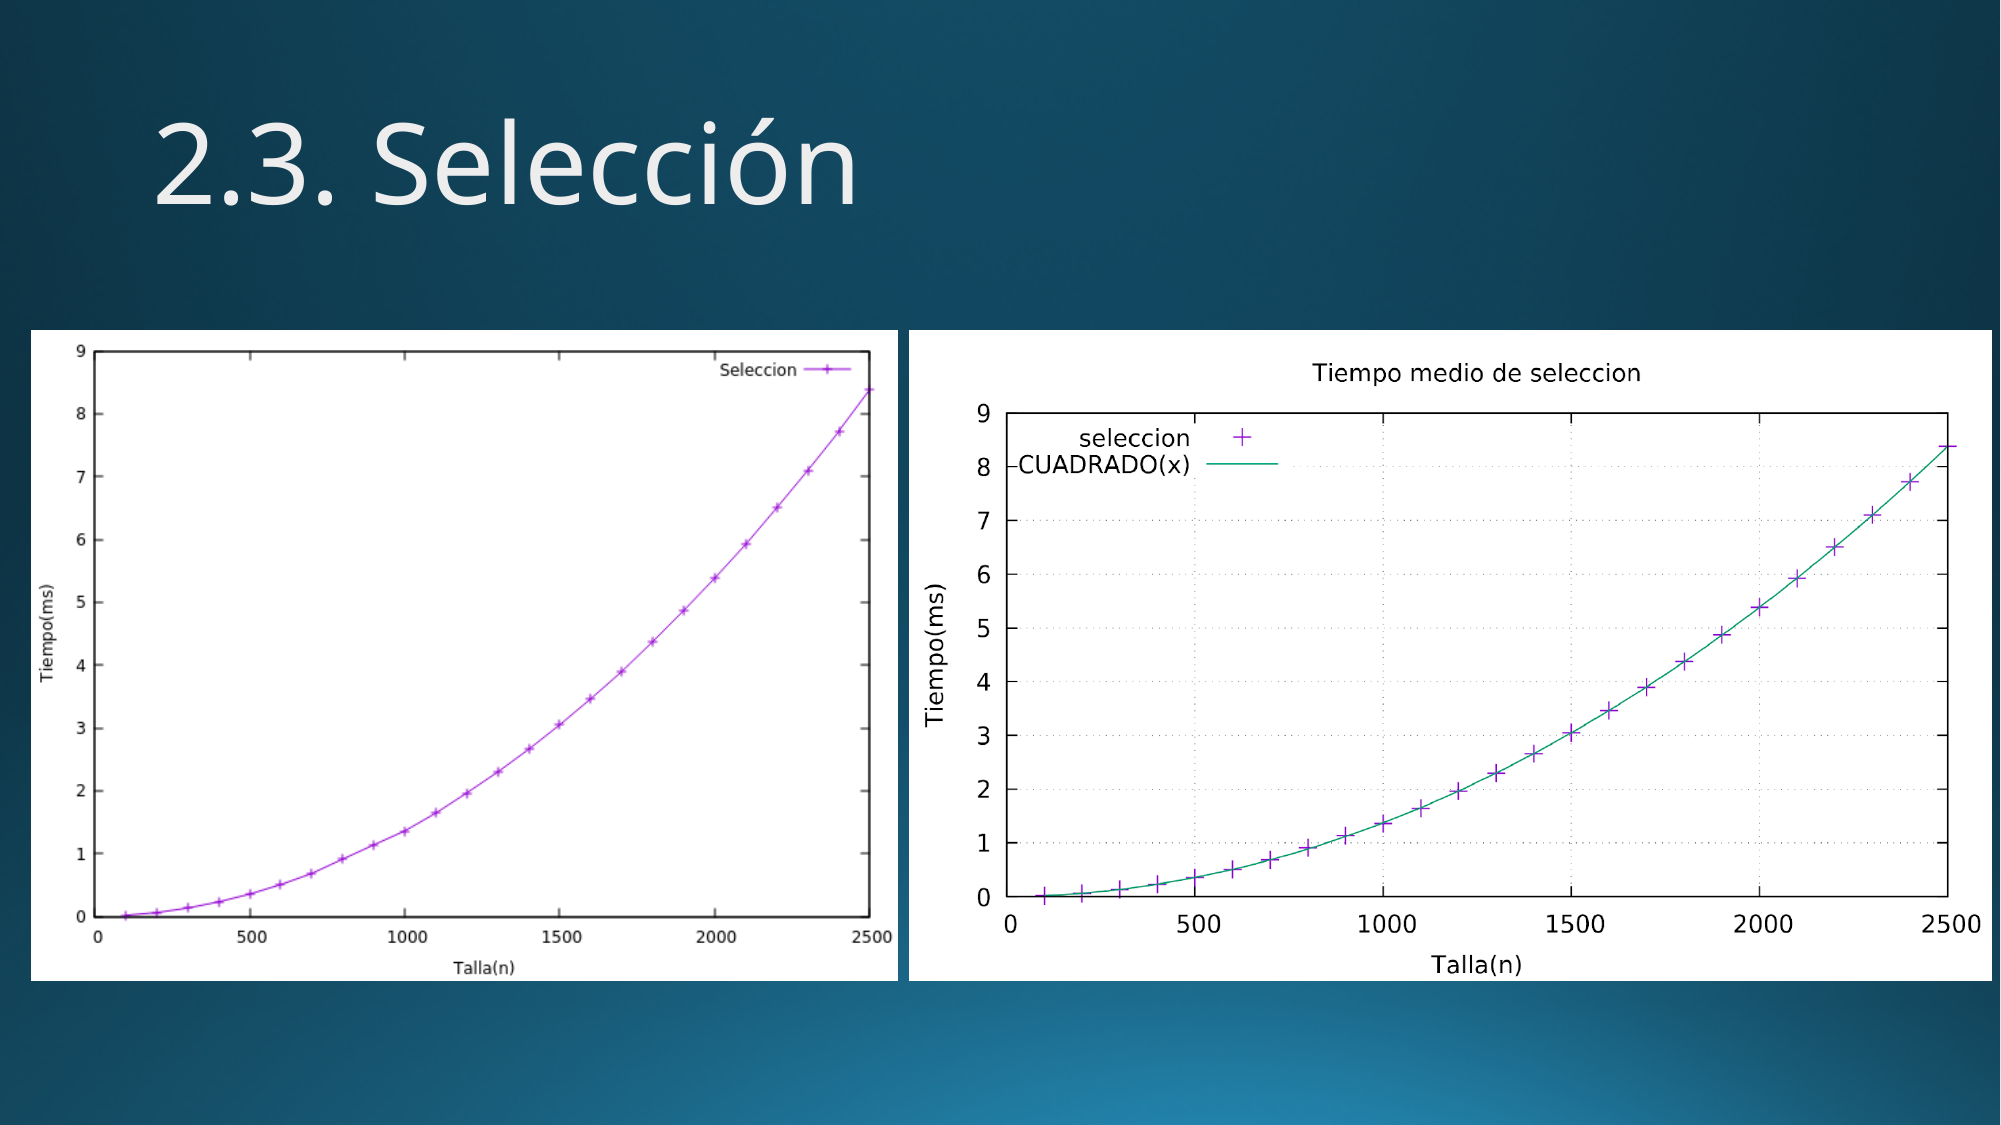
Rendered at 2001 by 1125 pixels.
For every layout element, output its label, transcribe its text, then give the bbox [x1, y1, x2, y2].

table_header [137, 277, 1471, 338]
picture [0, 0, 2001, 1125]
text_box 2.3. Selección [137, 59, 1863, 278]
